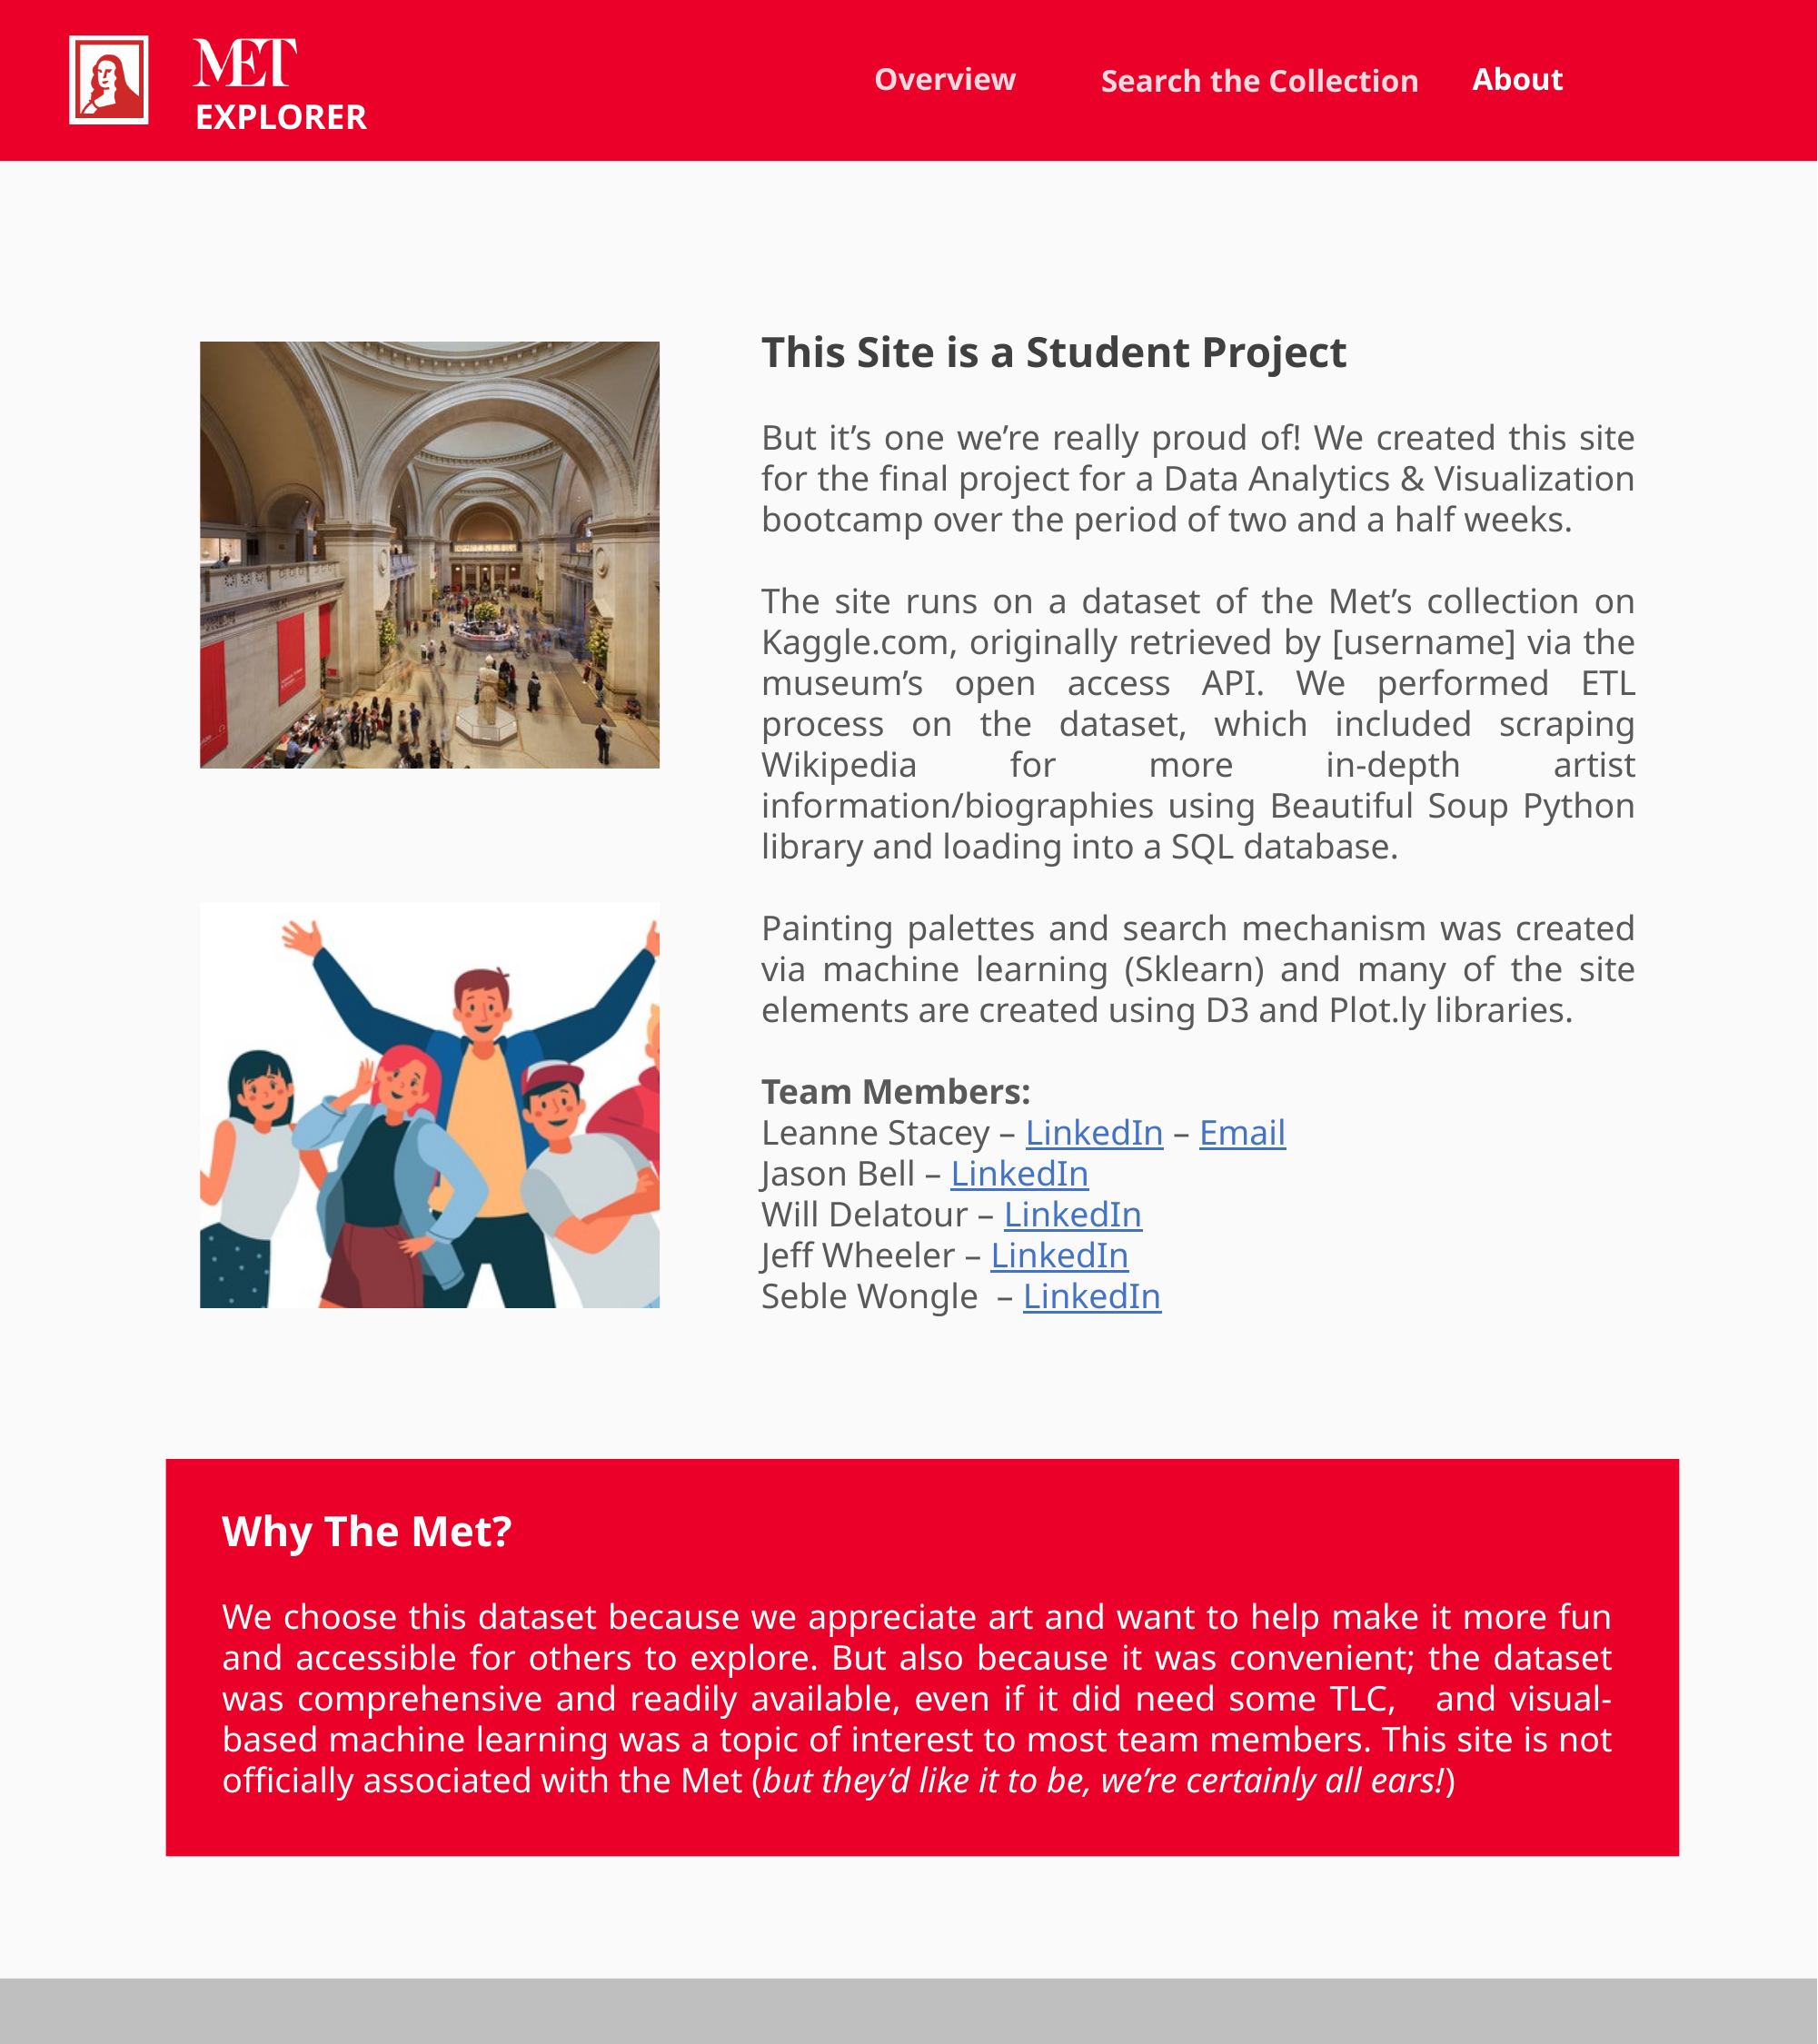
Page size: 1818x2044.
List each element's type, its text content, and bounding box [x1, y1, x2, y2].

text_box [0, 1978, 1817, 2044]
text_box About [1458, 54, 1698, 104]
text_box But it’s one we’re really proud of! We created this site for the final project for a Data Analytics & Visualization bootcamp over the period of two and a half weeks. The site runs on a dataset of the Met’s collection on Kaggle.com, originally retrieved by [username] via the museum’s open access API. We performed ETL process on the dataset, which included scraping Wikipedia for more in-depth artist information/biographies using Beautiful Soup Python library and loading into a SQL database. Painting palettes and search mechanism was created via machine learning (Sklearn) and many of the site elements are created using D3 and Plot.ly libraries. Team Members: Leanne Stacey – LinkedIn – Email Jason Bell – LinkedIn Will Delatour – LinkedIn Jeff Wheeler – LinkedIn Seble Wongle – LinkedIn [748, 409, 1651, 1323]
text_box Search the Collection [1088, 55, 1473, 105]
text_box [165, 1458, 1681, 1857]
text_box [0, 0, 1817, 162]
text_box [69, 34, 149, 124]
text_box Overview [860, 54, 1044, 104]
picture [200, 342, 661, 769]
picture [200, 902, 661, 1308]
text_box This Site is a Student Project [748, 319, 1651, 382]
text_box We choose this dataset because we appreciate art and want to help make it more fun and accessible for others to explore. But also because it was convenient; the dataset was comprehensive and readily available, even if it did need some TLC, and visual-based machine learning was a topic of interest to most team members. This site is not officially associated with the Met (but they’d like it to be, we’re certainly all ears!) [208, 1588, 1627, 1848]
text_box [172, 36, 647, 144]
text_box Why The Met? [208, 1498, 1111, 1563]
